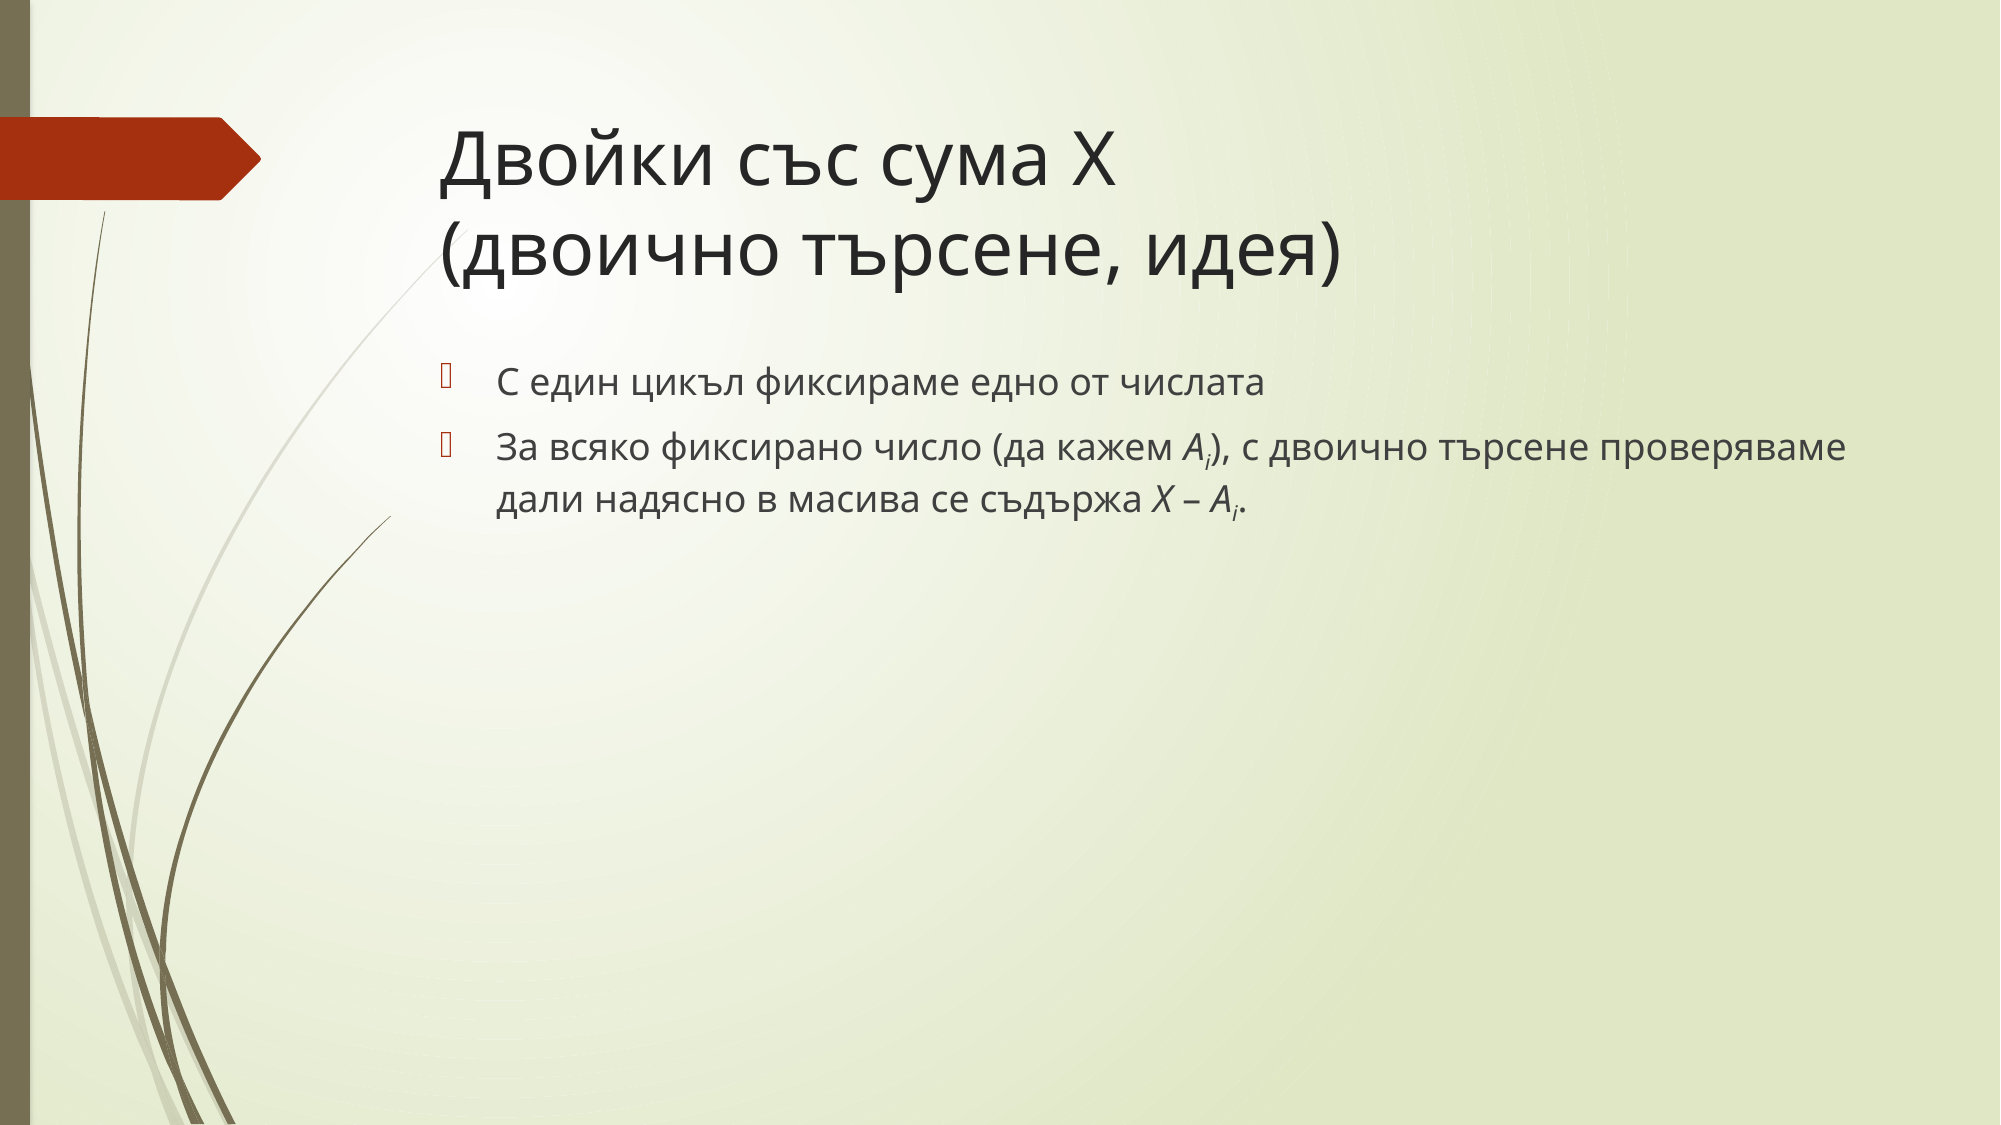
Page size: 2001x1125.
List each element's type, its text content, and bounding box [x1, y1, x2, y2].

list С един цикъл фиксираме едно от числата За всяко фиксирано число (да кажем Ai), с двоично търсене проверяваме дали надясно в масива се съдържа X – Ai. [424, 350, 1888, 970]
title Двойки със сума X (двоично търсене, идея) [425, 102, 1888, 313]
